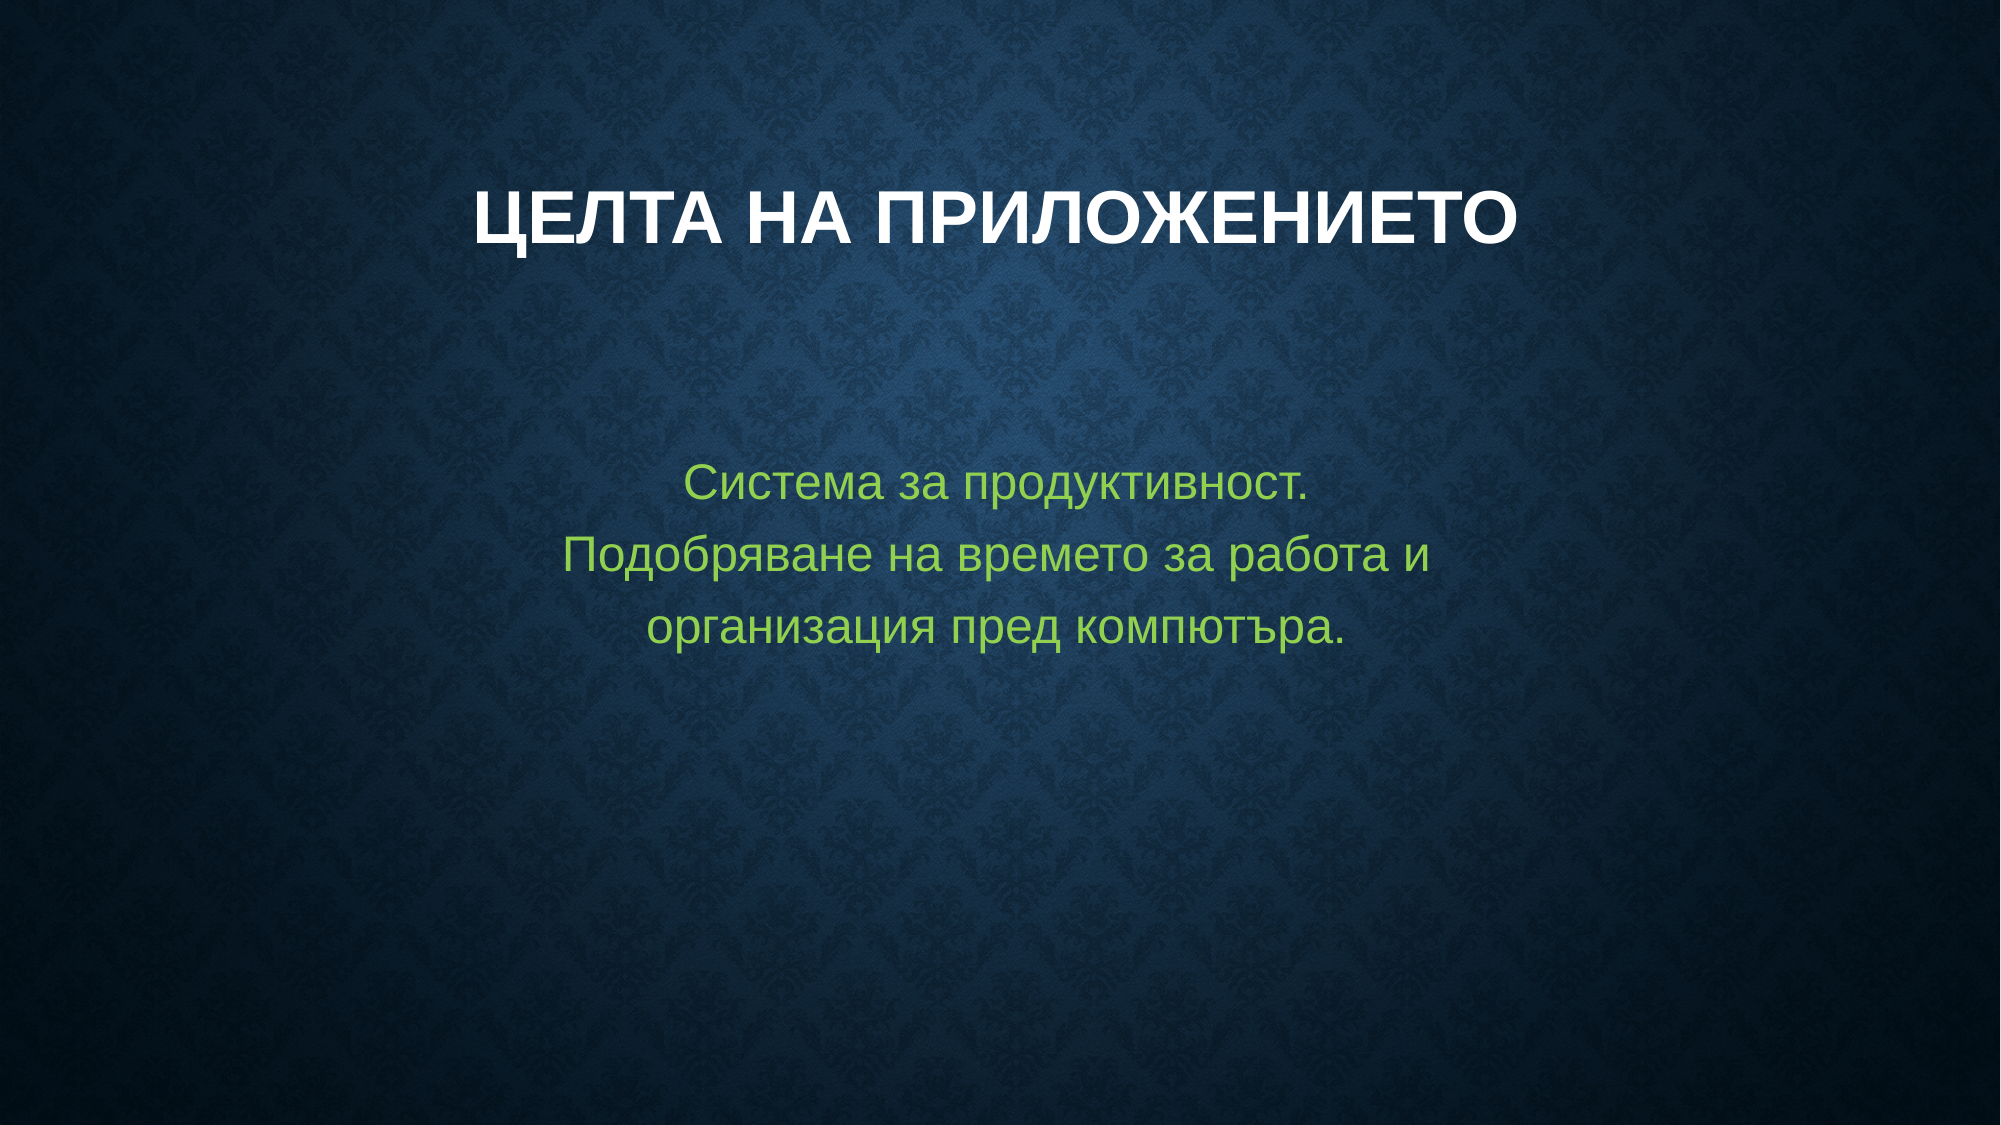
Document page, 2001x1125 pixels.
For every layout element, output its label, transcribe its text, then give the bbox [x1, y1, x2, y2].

list Система за продуктивност. Подобряване на времето за работа и организация пред компютъра. [539, 429, 1454, 920]
title Целта на приложението [295, 155, 1699, 267]
